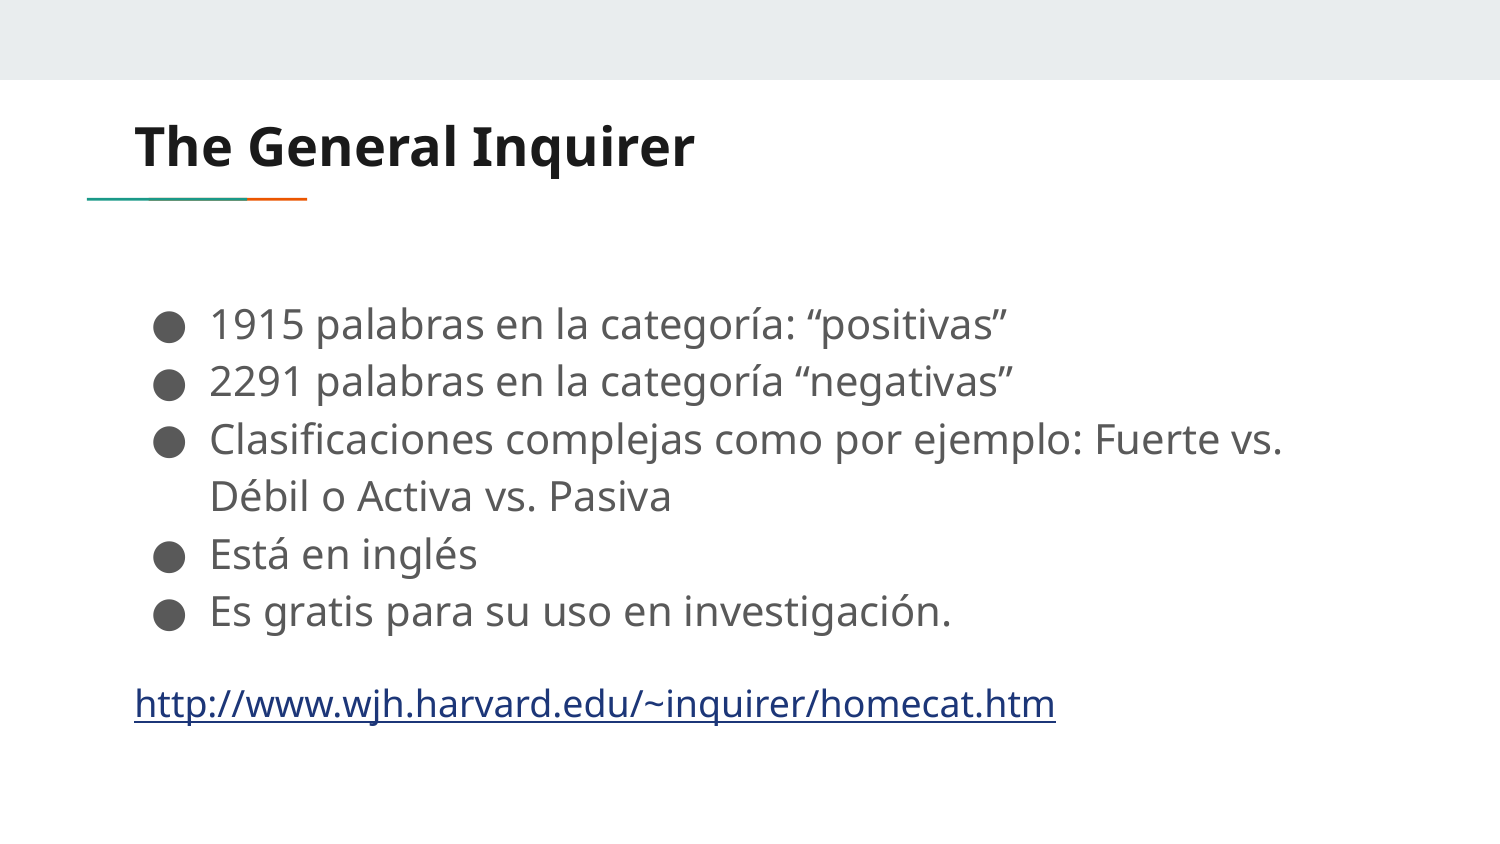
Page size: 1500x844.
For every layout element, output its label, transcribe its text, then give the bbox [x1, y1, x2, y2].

list 1915 palabras en la categoría: “positivas” 2291 palabras en la categoría “negativas” Clasificaciones complejas como por ejemplo: Fuerte vs. Débil o Activa vs. Pasiva Está en inglés Es gratis para su uso en investigación. http://www.wjh.harvard.edu/~inquirer/homecat.htm [119, 225, 1381, 798]
title The General Inquirer [119, 97, 1381, 186]
